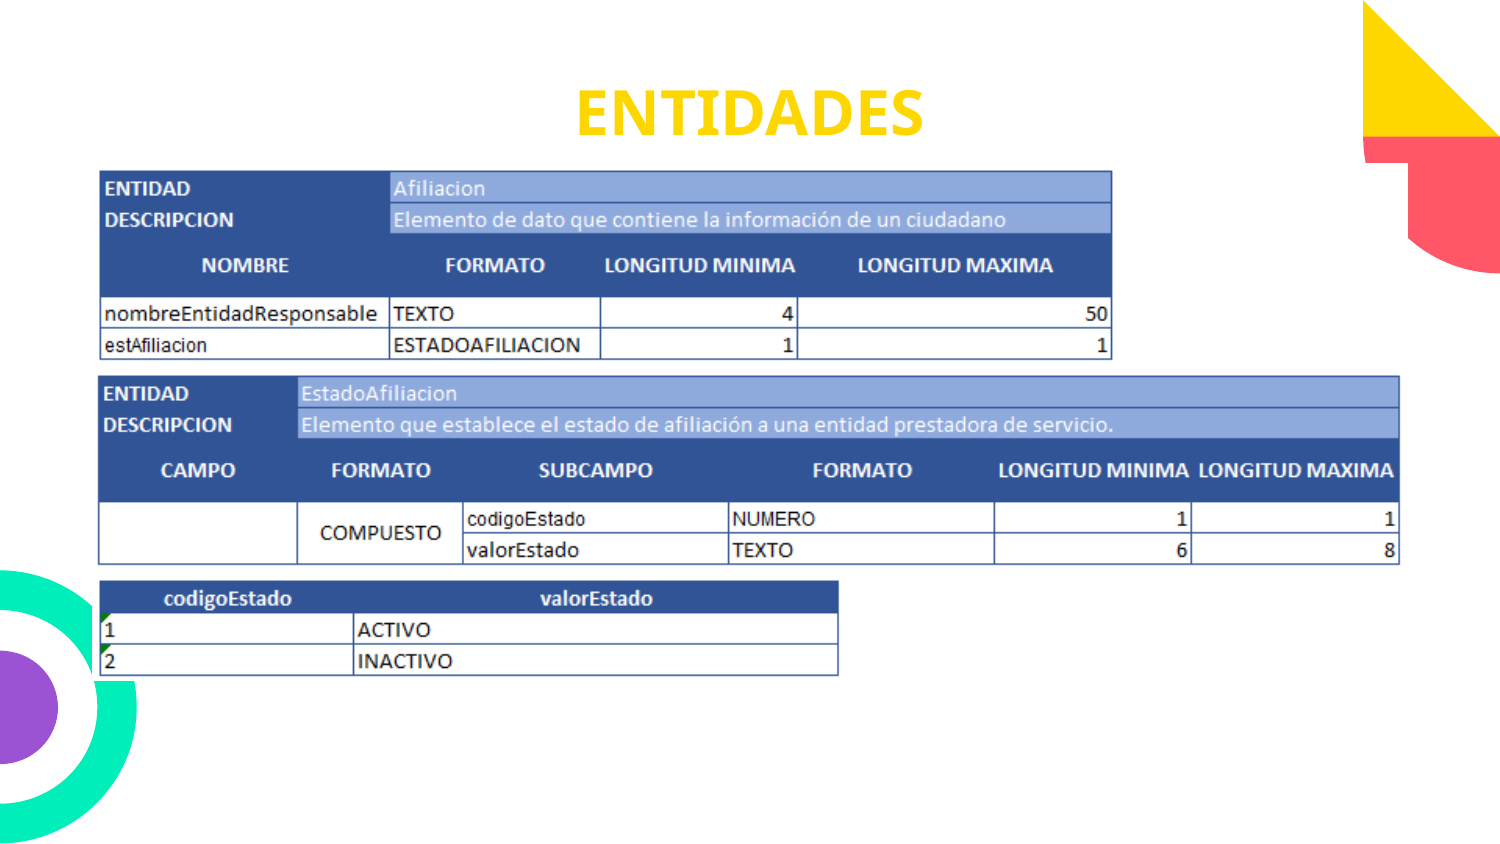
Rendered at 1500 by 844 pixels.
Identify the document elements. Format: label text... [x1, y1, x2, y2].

picture [91, 162, 1408, 681]
title ENTIDADES [222, 58, 1278, 161]
